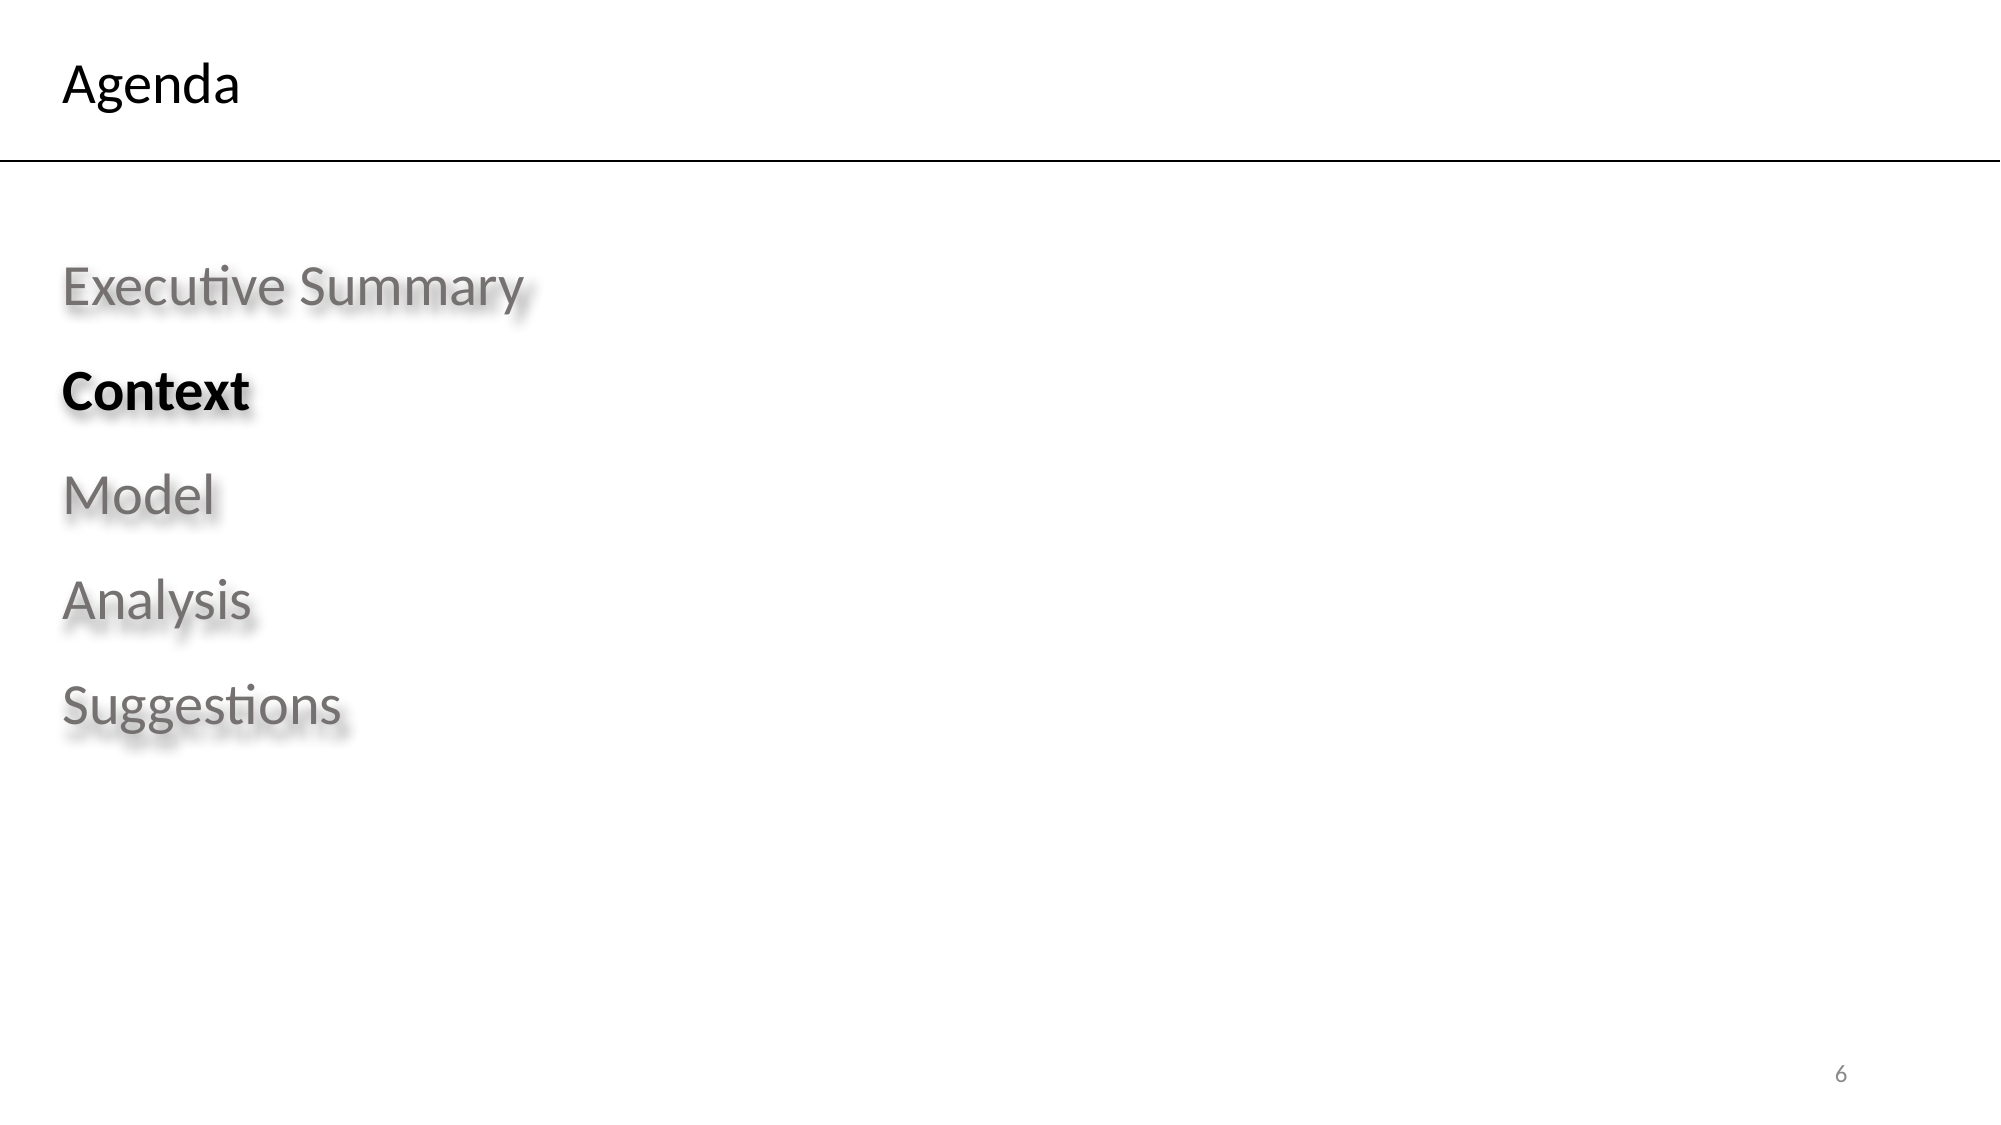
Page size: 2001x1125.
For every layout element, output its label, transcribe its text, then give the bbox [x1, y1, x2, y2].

slide_number 6 [1412, 1042, 1863, 1103]
list Executive Summary Context Model Analysis Suggestions [47, 225, 1805, 940]
text_box Agenda [47, 13, 1912, 157]
